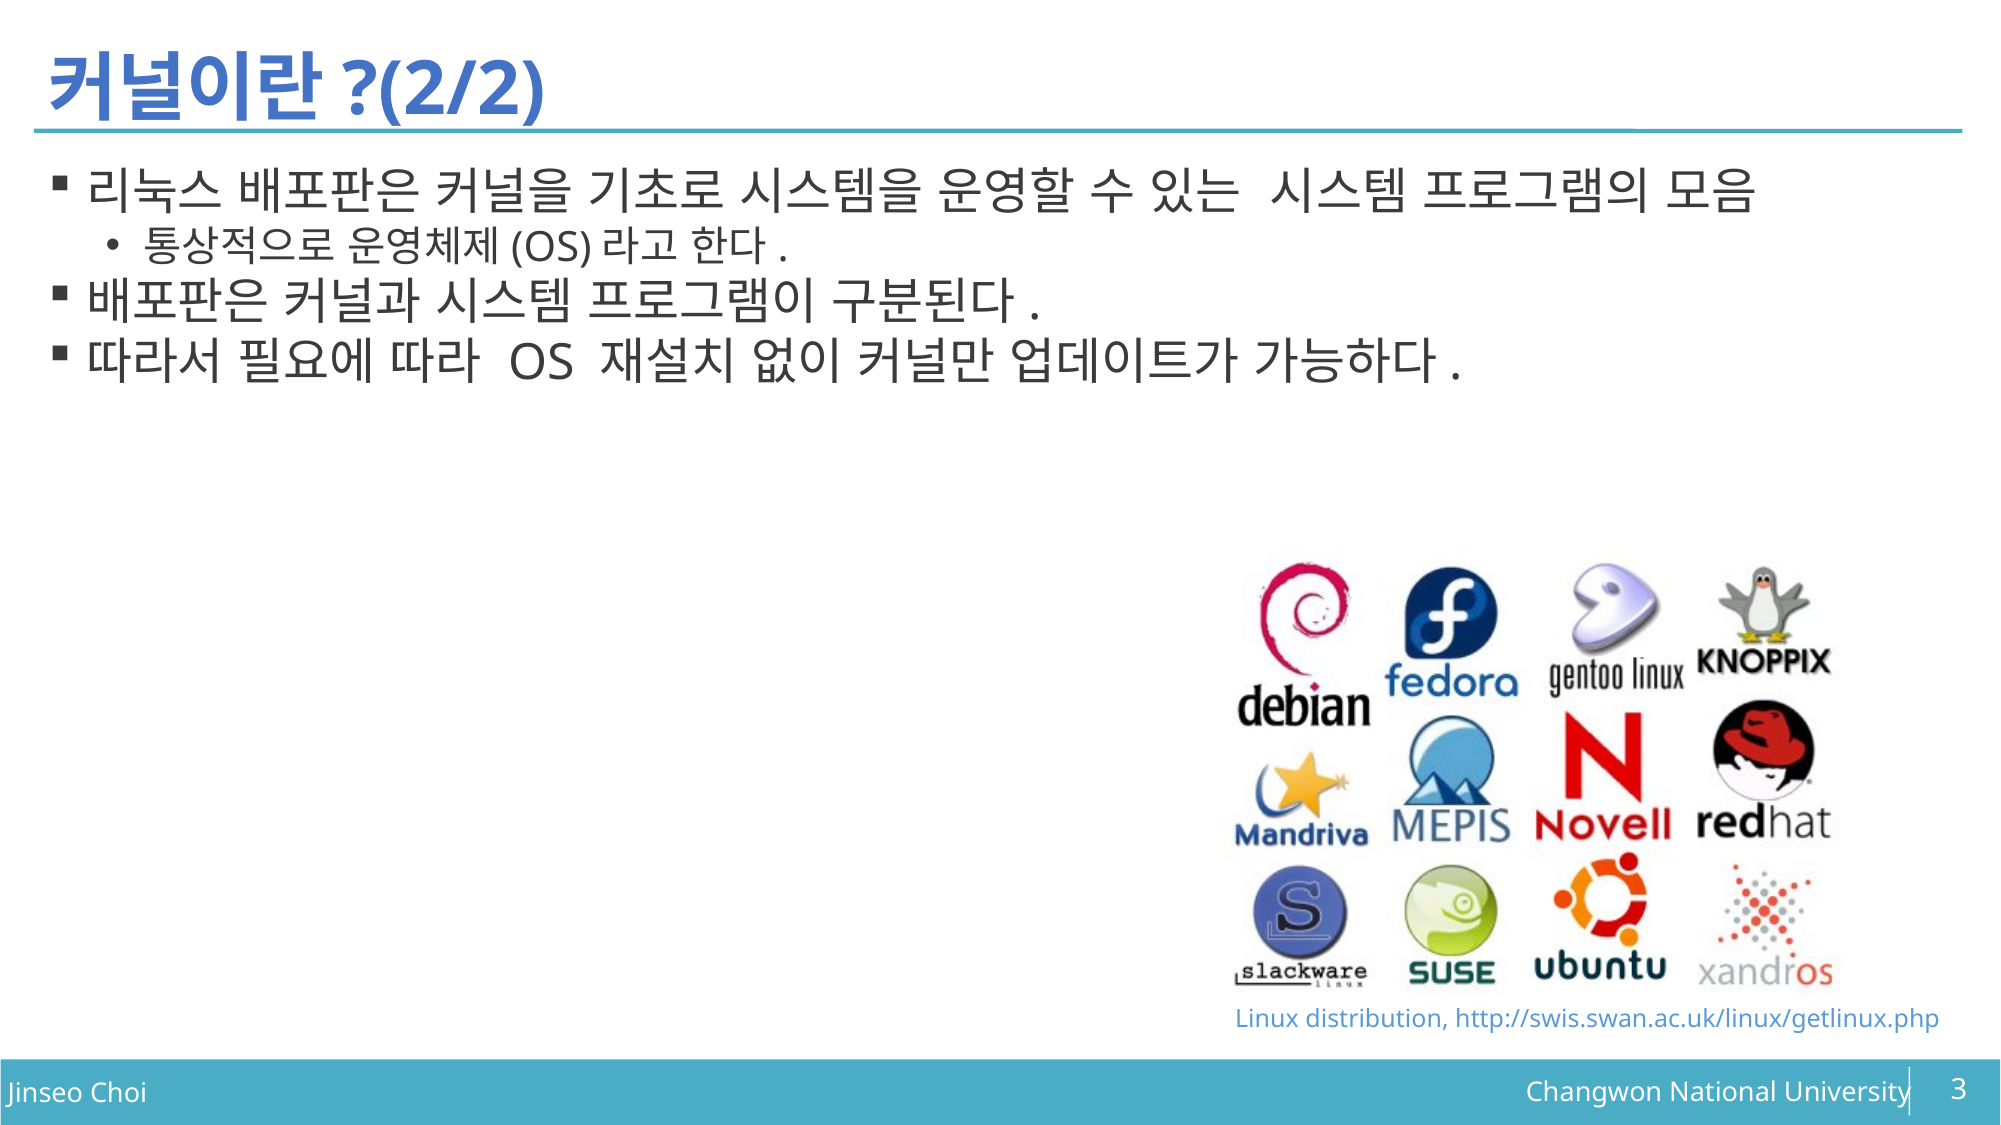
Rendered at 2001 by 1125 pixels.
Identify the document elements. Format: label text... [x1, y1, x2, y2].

text_box 커널이란?(2/2) [33, 27, 1963, 142]
text_box 리눅스 배포판은 커널을 기초로 시스템을 운영할 수 있는 시스템 프로그램의 모음 통상적으로 운영체제(OS)라고 한다. 배포판은 커널과 시스템 프로그램이 구분된다. 따라서 필요에 따라 OS 재설치 없이 커널만 업데이트가 가능하다. [33, 152, 1963, 997]
text_box <number> [1922, 1060, 1996, 1121]
text_box Linux distribution, http://swis.swan.ac.uk/linux/getlinux.php [1220, 995, 2000, 1041]
picture [1220, 550, 1847, 999]
